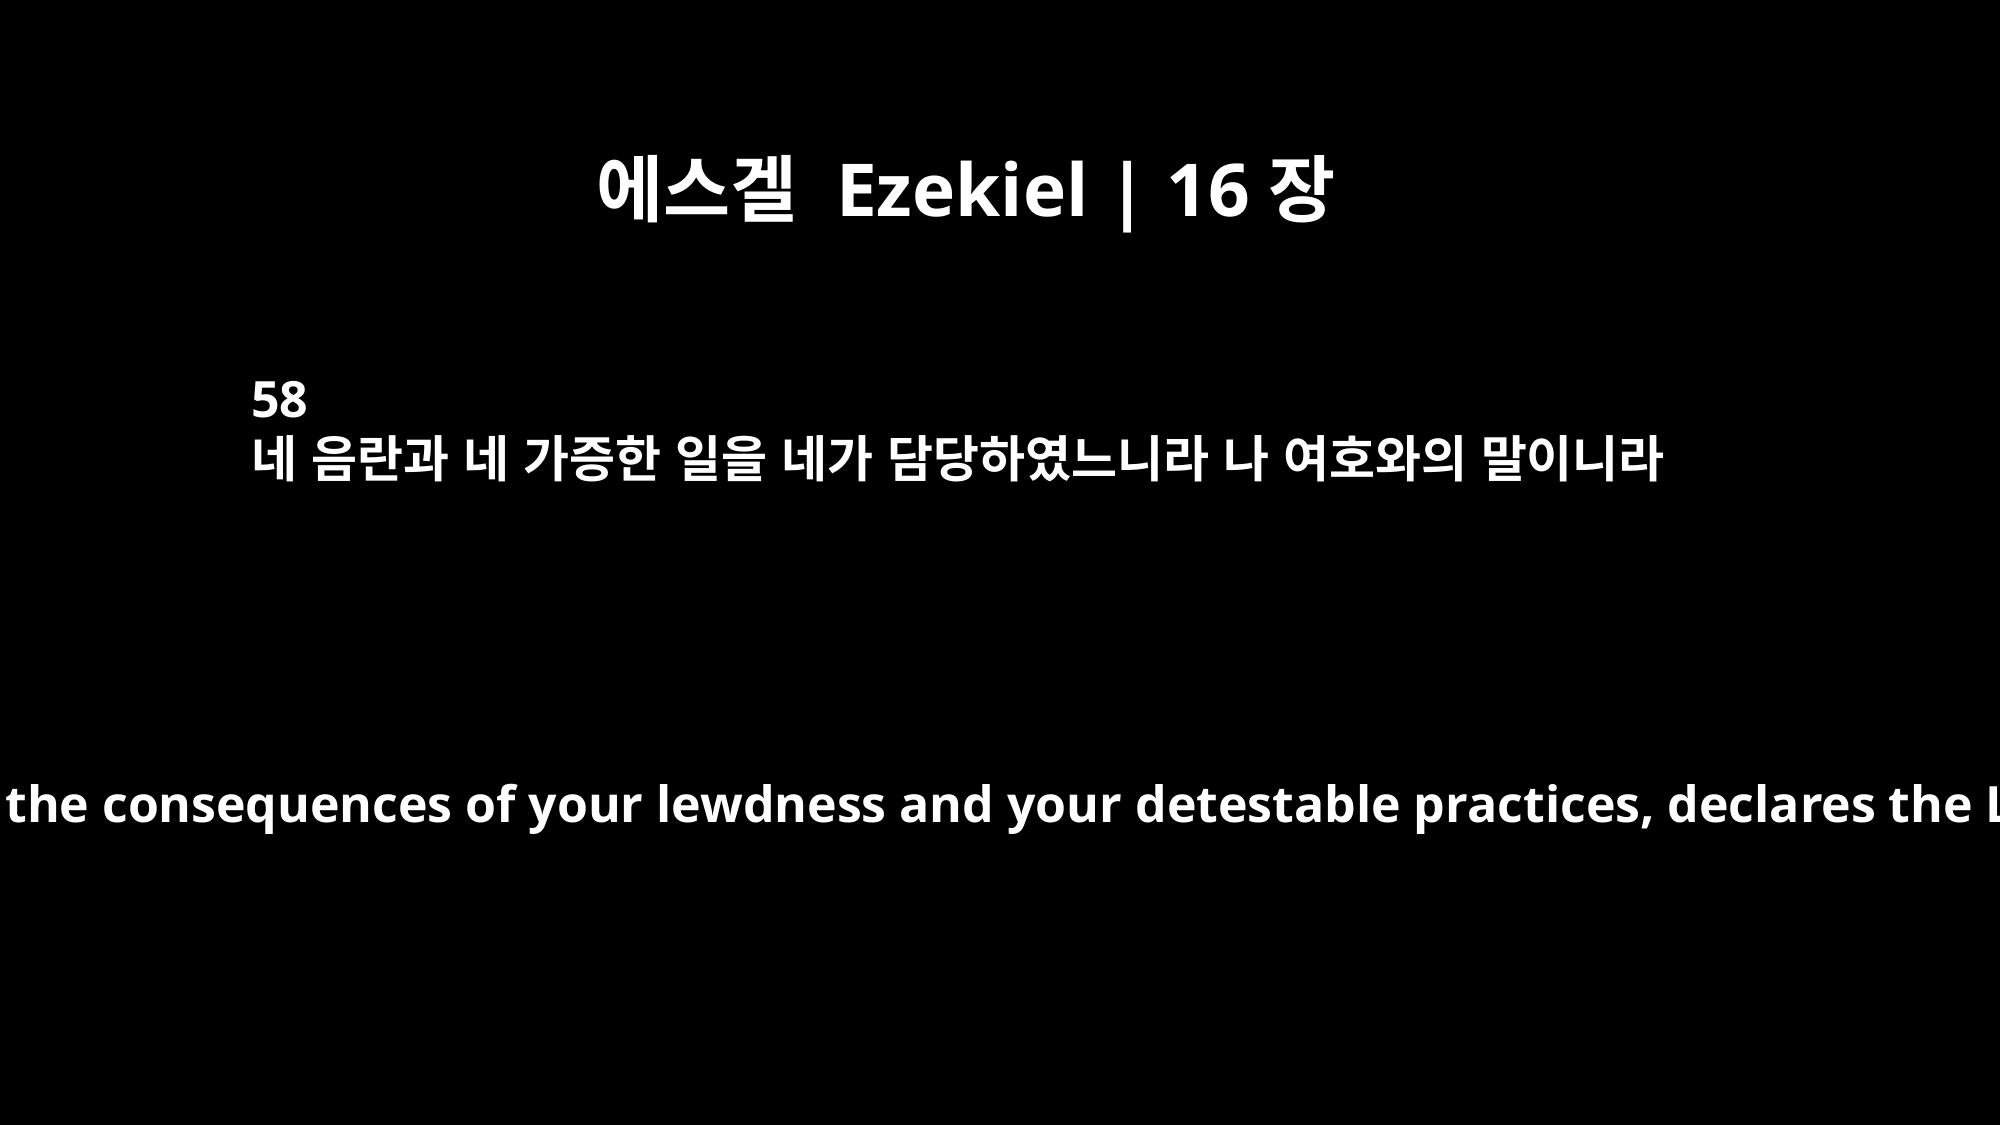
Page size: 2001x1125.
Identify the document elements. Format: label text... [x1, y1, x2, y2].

text_box 58 네 음란과 네 가증한 일을 네가 담당하였느니라 나 여호와의 말이니라 [236, 359, 1681, 495]
text_box You will bear the consequences of your lewdness and your detestable practices, declares the LORD. [0, 764, 2000, 840]
text_box 에스겔 Ezekiel | 16장 [581, 136, 1351, 239]
